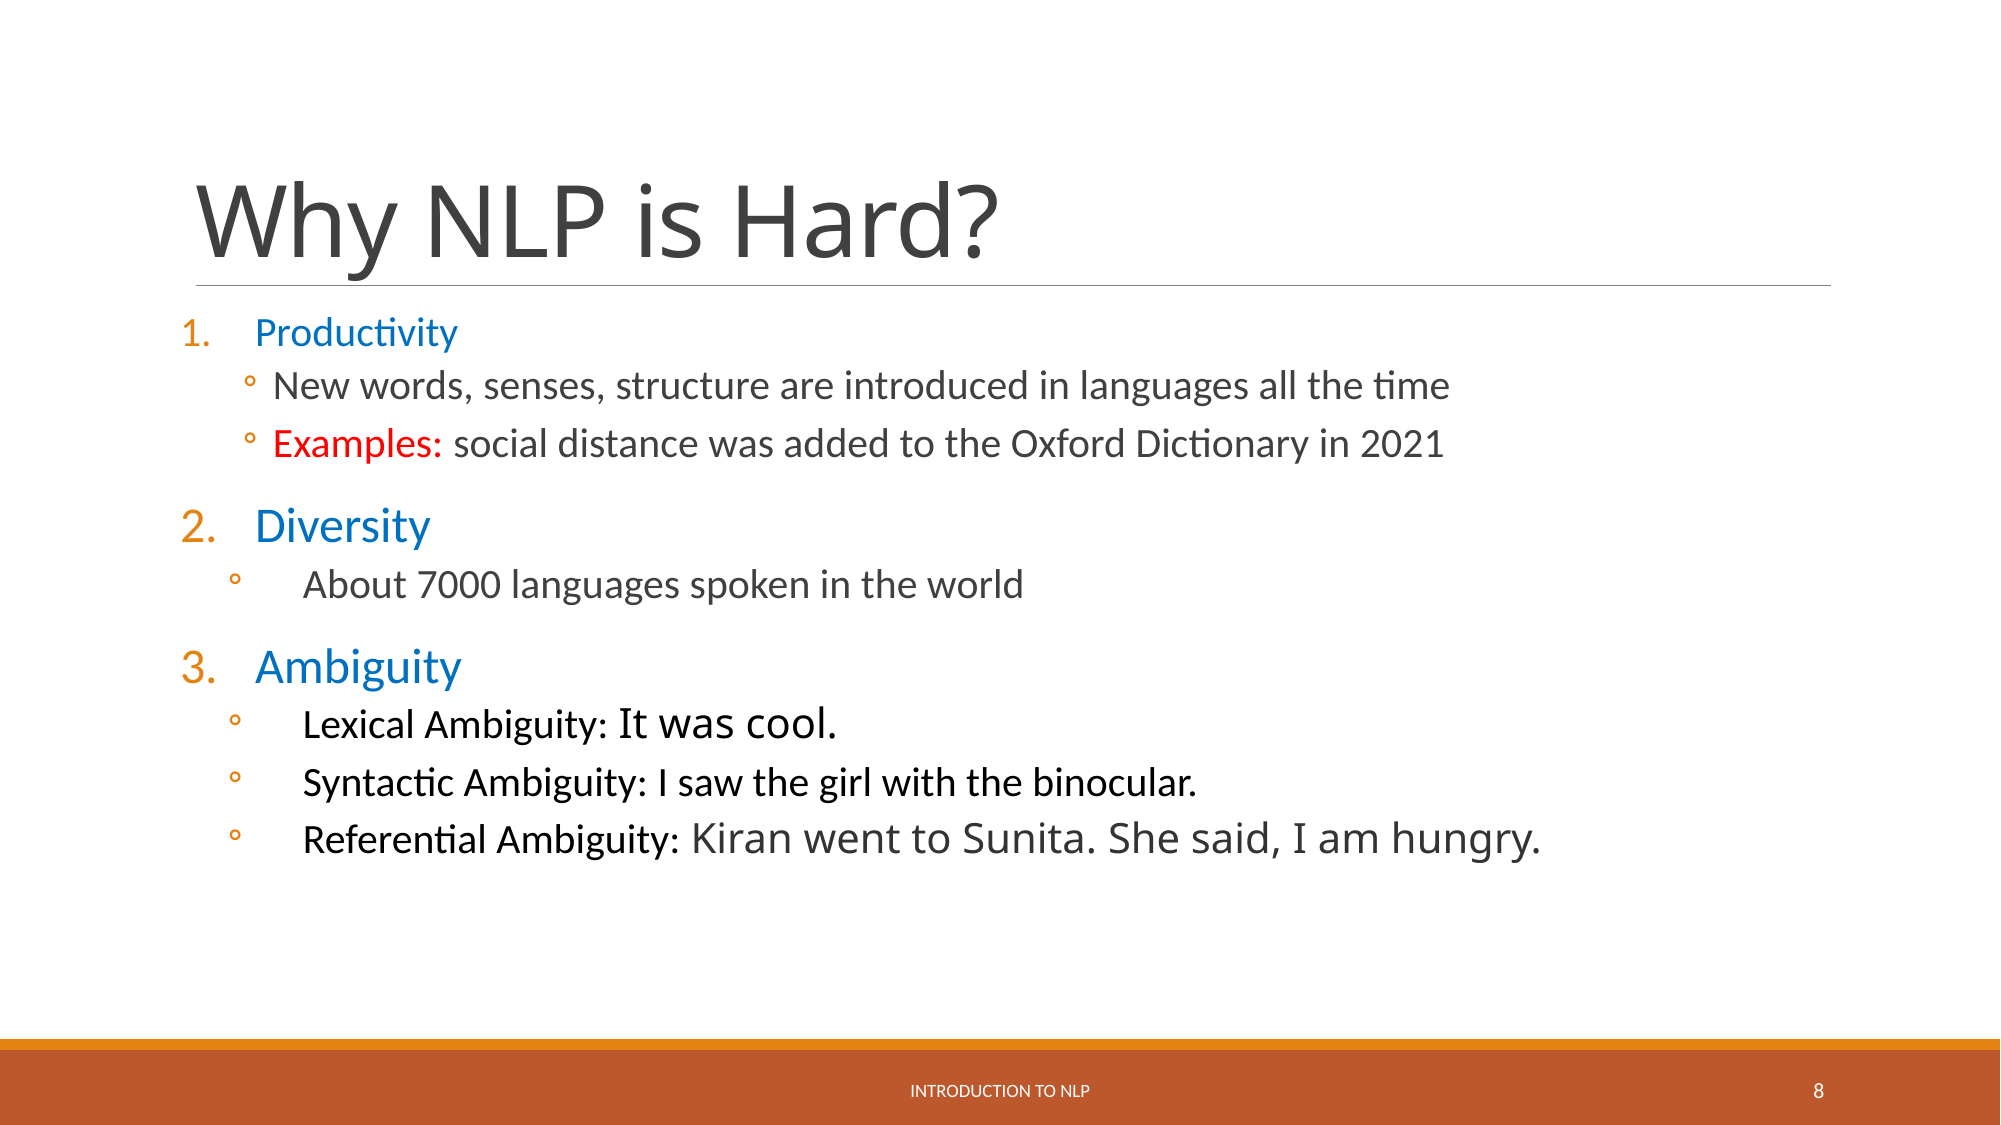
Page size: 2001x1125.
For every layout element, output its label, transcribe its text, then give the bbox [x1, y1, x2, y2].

slide_number 8 [1624, 1059, 1840, 1120]
list Productivity New words, senses, structure are introduced in languages all the time Examples: social distance was added to the Oxford Dictionary in 2021 Diversity About 7000 languages spoken in the world Ambiguity Lexical Ambiguity: It was cool. Syntactic Ambiguity: I saw the girl with the binocular. Referential Ambiguity: Kiran went to Sunita. She said, I am hungry. [180, 302, 1830, 963]
footer Introduction to NLP [604, 1059, 1396, 1120]
title Why NLP is Hard? [180, 47, 1830, 285]
